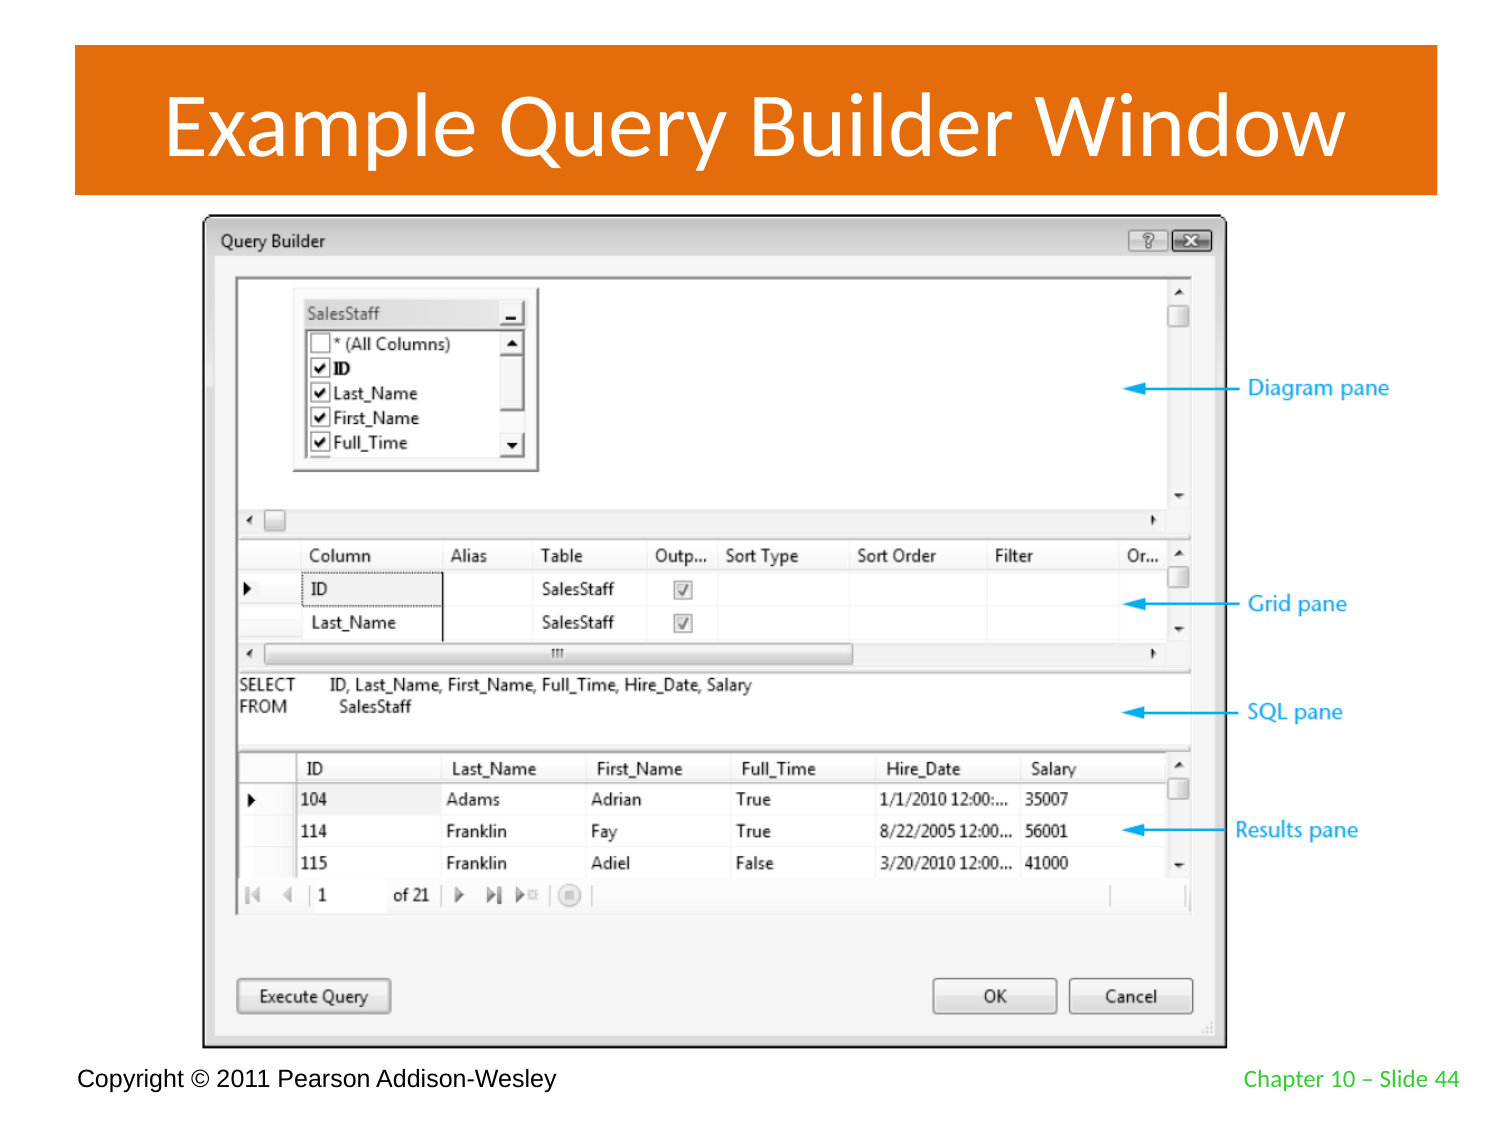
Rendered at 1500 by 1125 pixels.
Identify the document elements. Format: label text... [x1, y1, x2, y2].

slide_number Chapter 10 – Slide 44 [1162, 1024, 1476, 1101]
picture [199, 212, 1394, 1051]
title Example Query Builder Window [75, 45, 1438, 196]
